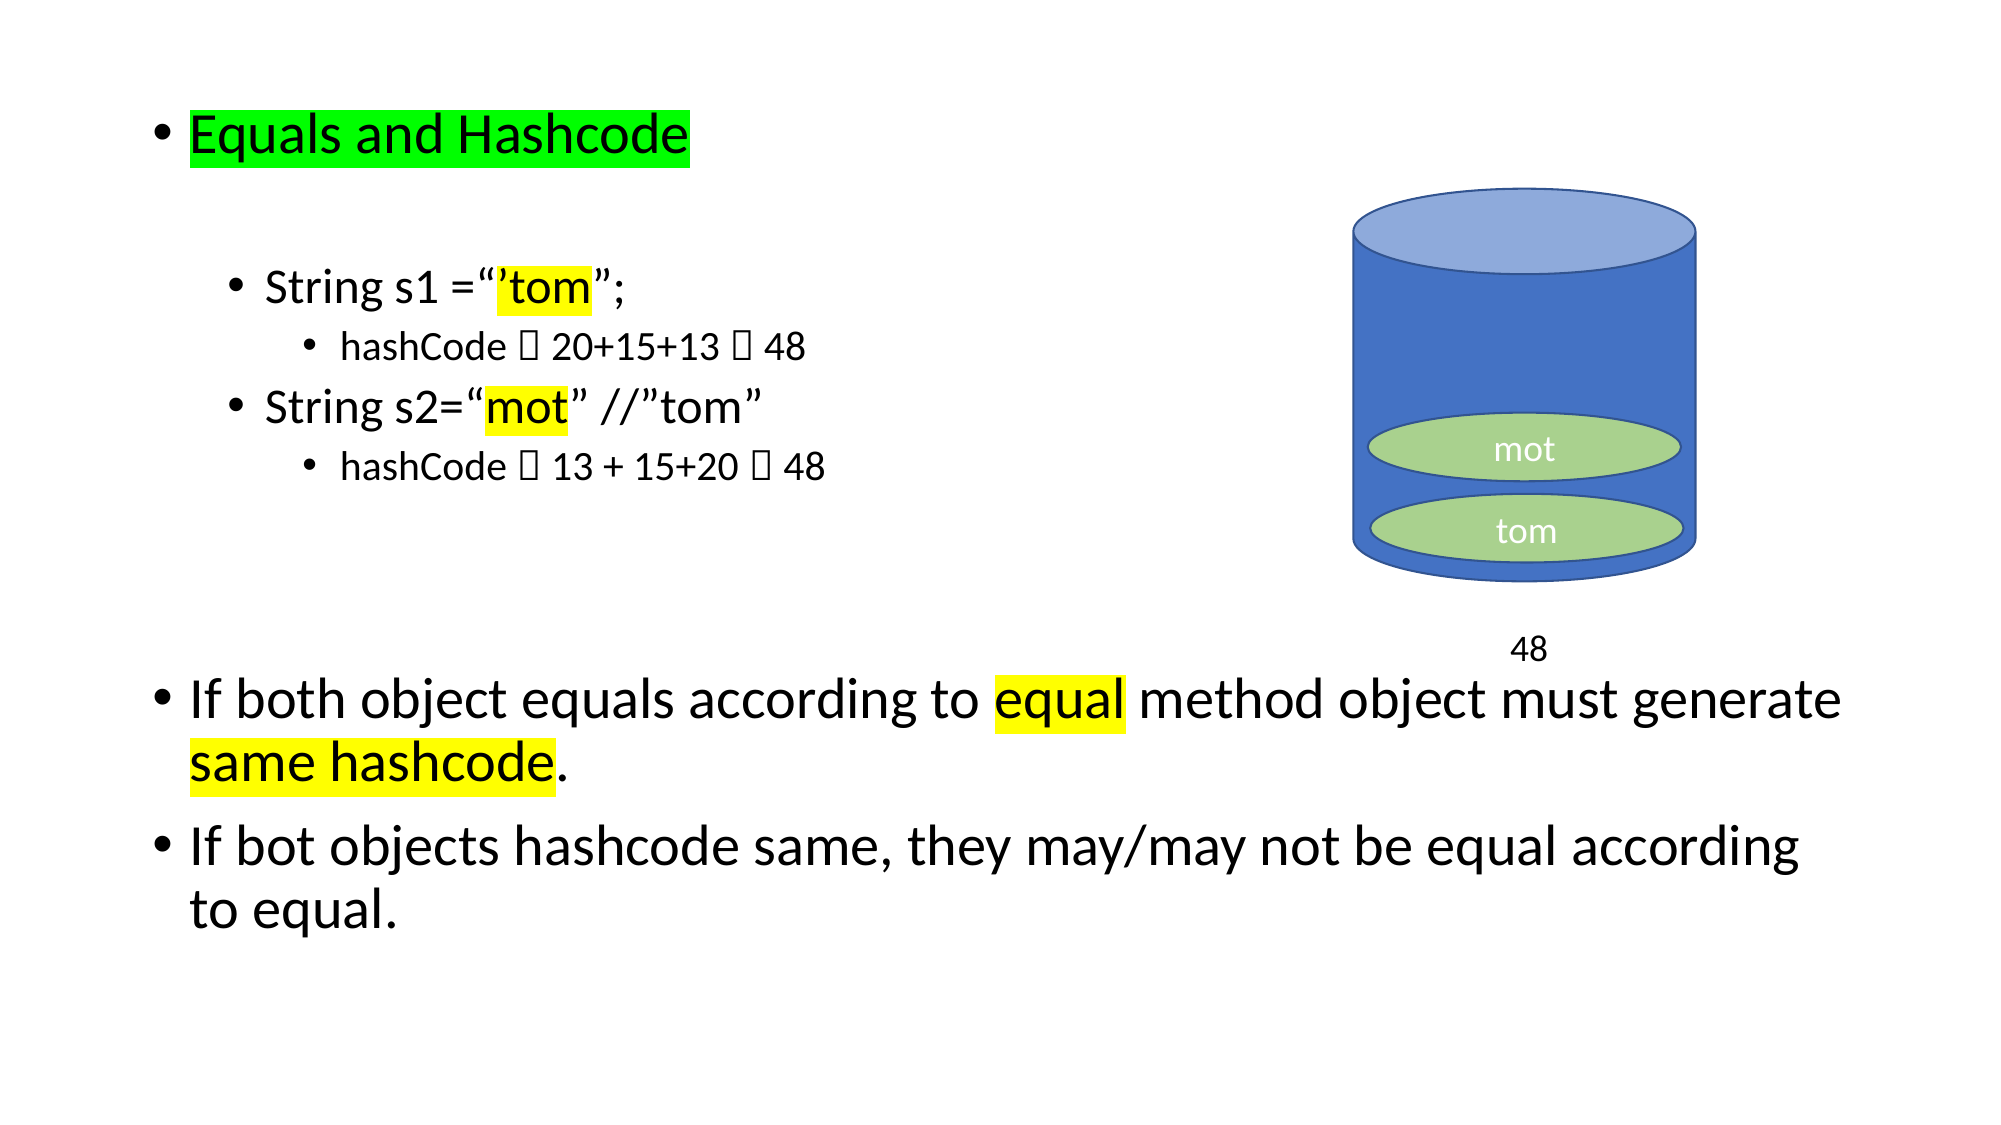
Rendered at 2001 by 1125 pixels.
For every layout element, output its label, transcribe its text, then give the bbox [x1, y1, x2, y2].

text_box [1352, 187, 1697, 583]
list Equals and Hashcode String s1 =“’tom”; hashCode  20+15+13  48 String s2=“mot” //”tom” hashCode  13 + 15+20  48 If both object equals according to equal method object must generate same hashcode. If bot objects hashcode same, they may/may not be equal according to equal. [137, 96, 1863, 1014]
text_box tom [1369, 492, 1685, 564]
text_box mot [1366, 411, 1683, 483]
text_box 48 [1495, 616, 1564, 677]
